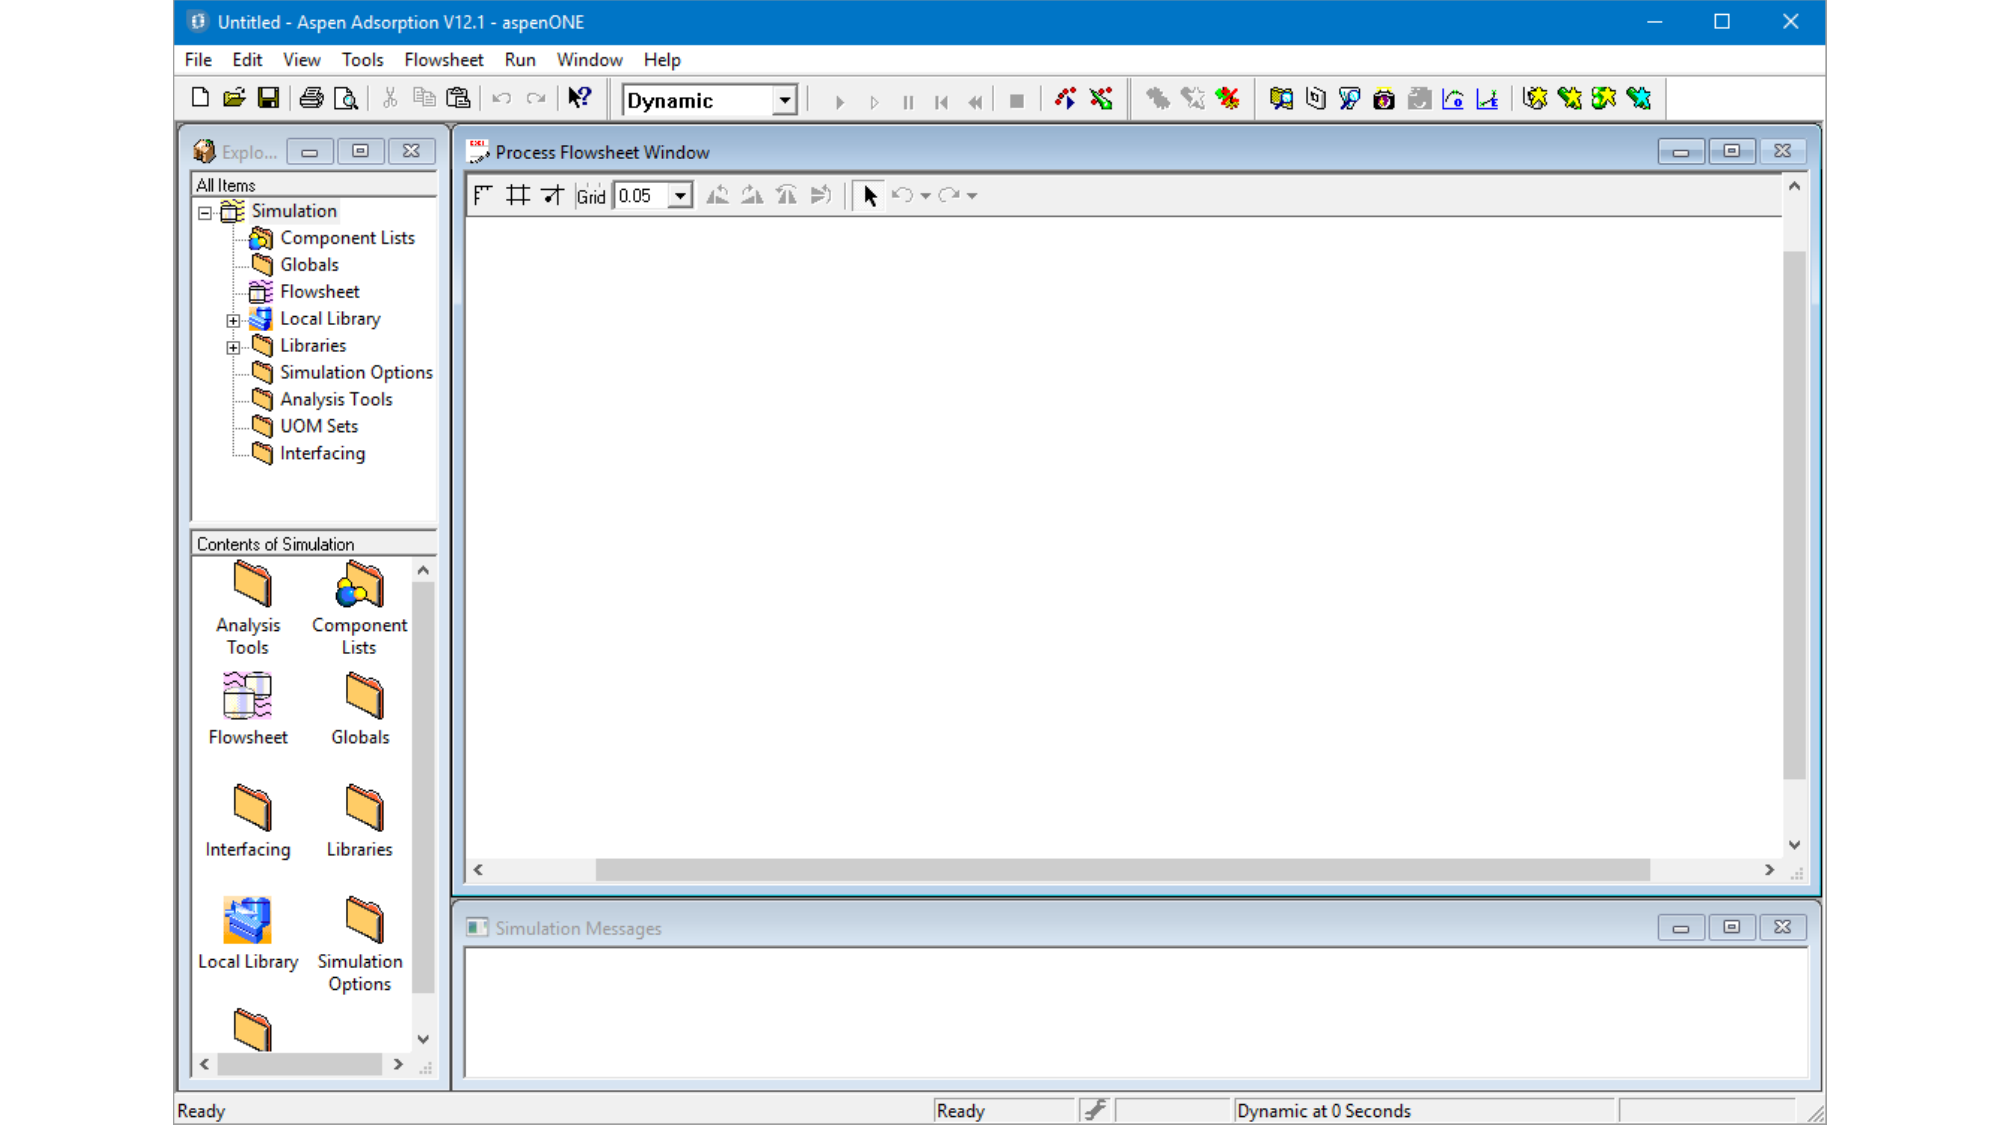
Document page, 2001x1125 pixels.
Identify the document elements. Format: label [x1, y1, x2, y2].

picture [173, 0, 1827, 1125]
